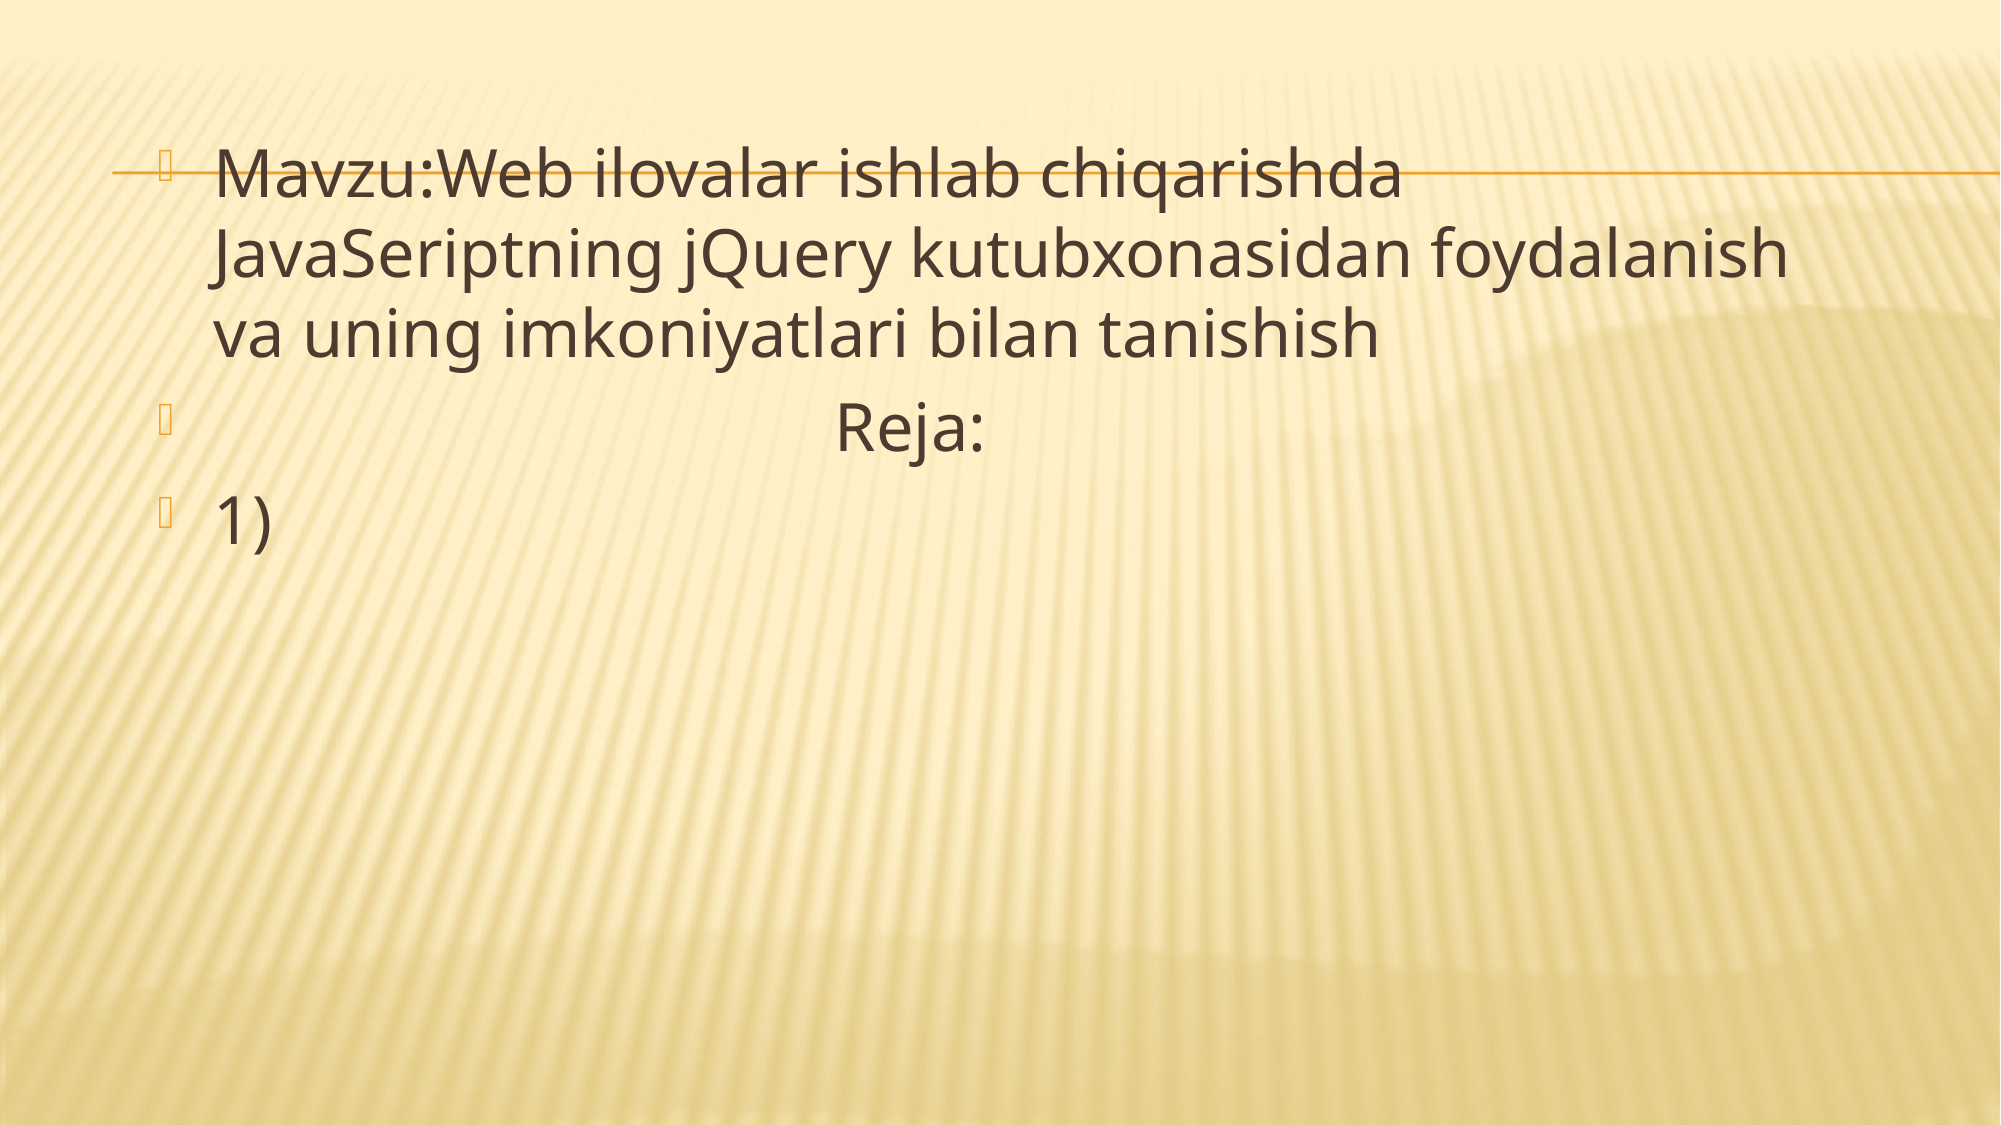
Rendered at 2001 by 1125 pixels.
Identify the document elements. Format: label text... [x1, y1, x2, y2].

list Mavzu:Web ilovalar ishlab chiqarishda JavaSeriptning jQuery kutubxonasidan foydalanish va uning imkoniyatlari bilan tanishish Reja: 1) [142, 123, 1866, 1004]
